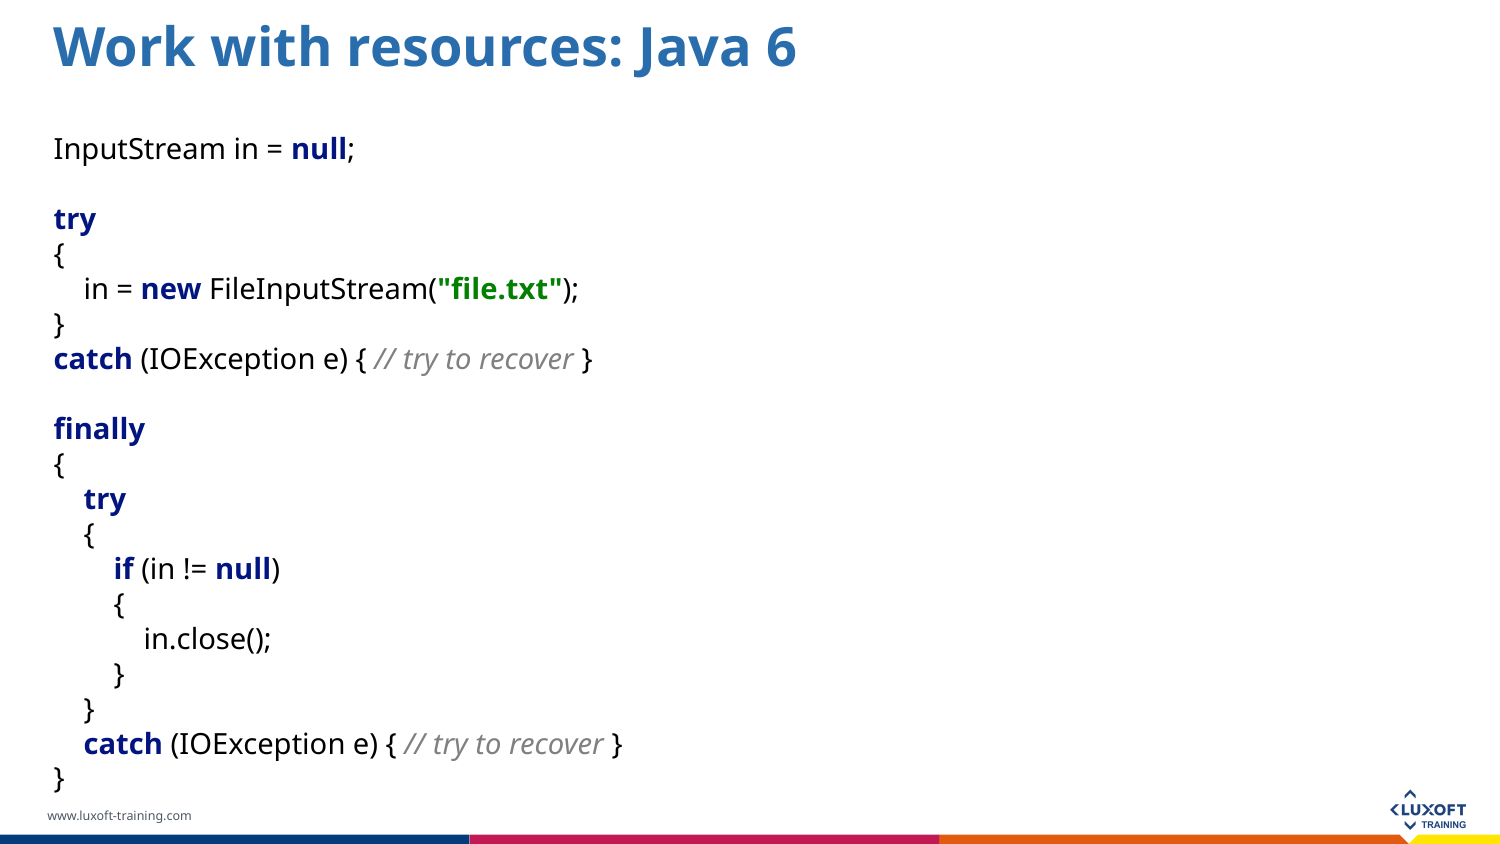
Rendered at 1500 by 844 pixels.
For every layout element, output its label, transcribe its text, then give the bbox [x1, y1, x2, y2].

text_box Work with resources: Java 6 [47, 6, 1197, 84]
text_box InputStream in = null; try { in = new FileInputStream("file.txt"); } catch (IOException e) { // try to recover } finally { try { if (in != null) { in.close(); } } catch (IOException e) { // try to recover } } [47, 124, 1444, 836]
picture [1444, 789, 1466, 830]
